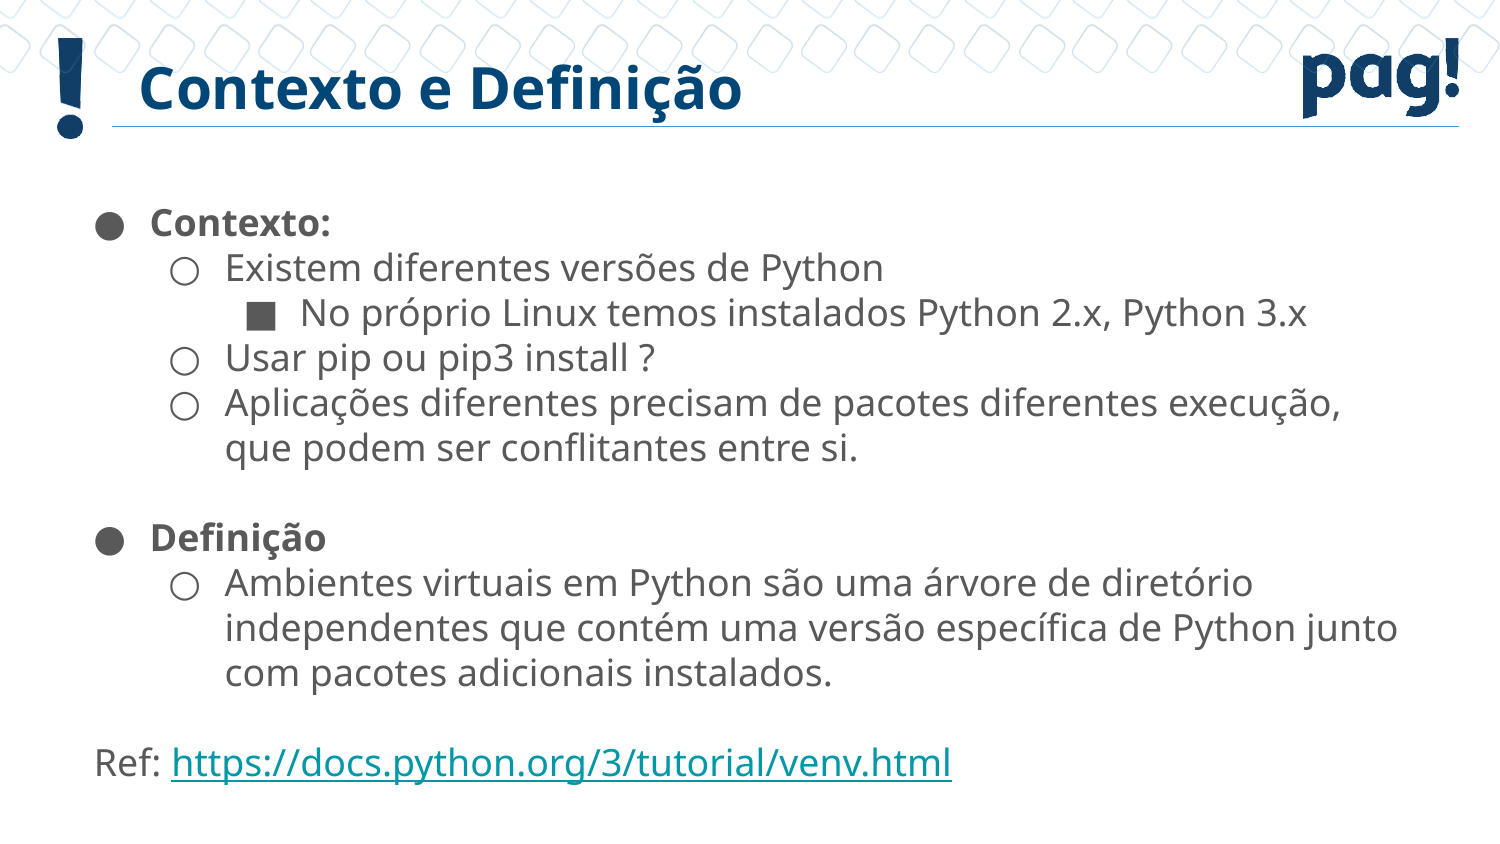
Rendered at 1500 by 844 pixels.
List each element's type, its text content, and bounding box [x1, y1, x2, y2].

text_box Contexto: Existem diferentes versões de Python No próprio Linux temos instalados Python 2.x, Python 3.x Usar pip ou pip3 install ? Aplicações diferentes precisam de pacotes diferentes execução, que podem ser conflitantes entre si. Definição Ambientes virtuais em Python são uma árvore de diretório independentes que contém uma versão específica de Python junto com pacotes adicionais instalados. Ref: https://docs.python.org/3/tutorial/venv.html [59, 184, 1417, 701]
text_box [0, 0, 1500, 139]
